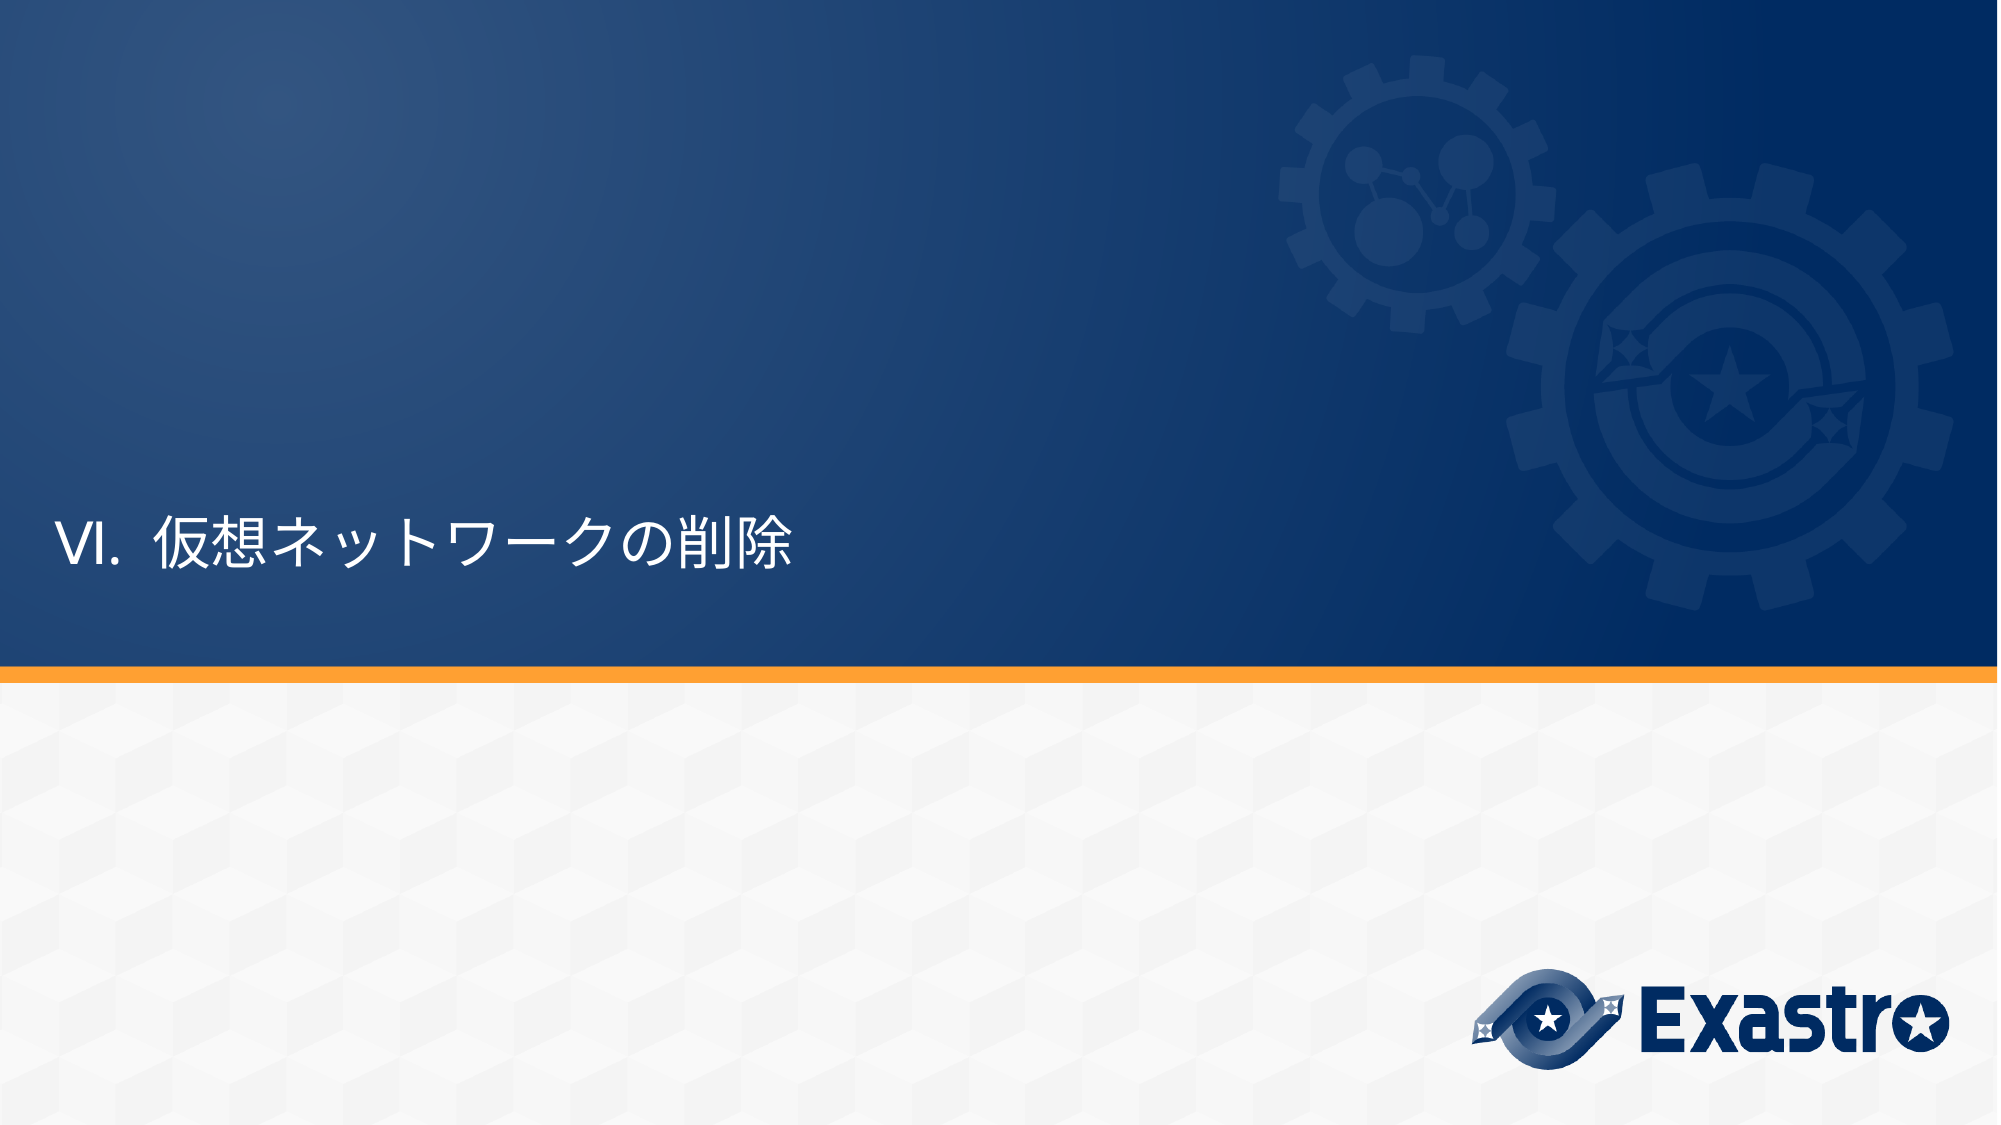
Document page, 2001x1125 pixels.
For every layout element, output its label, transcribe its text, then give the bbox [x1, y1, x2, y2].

picture [0, 0, 2000, 1125]
title Ⅵ. 仮想ネットワークの削除 [39, 499, 1961, 577]
